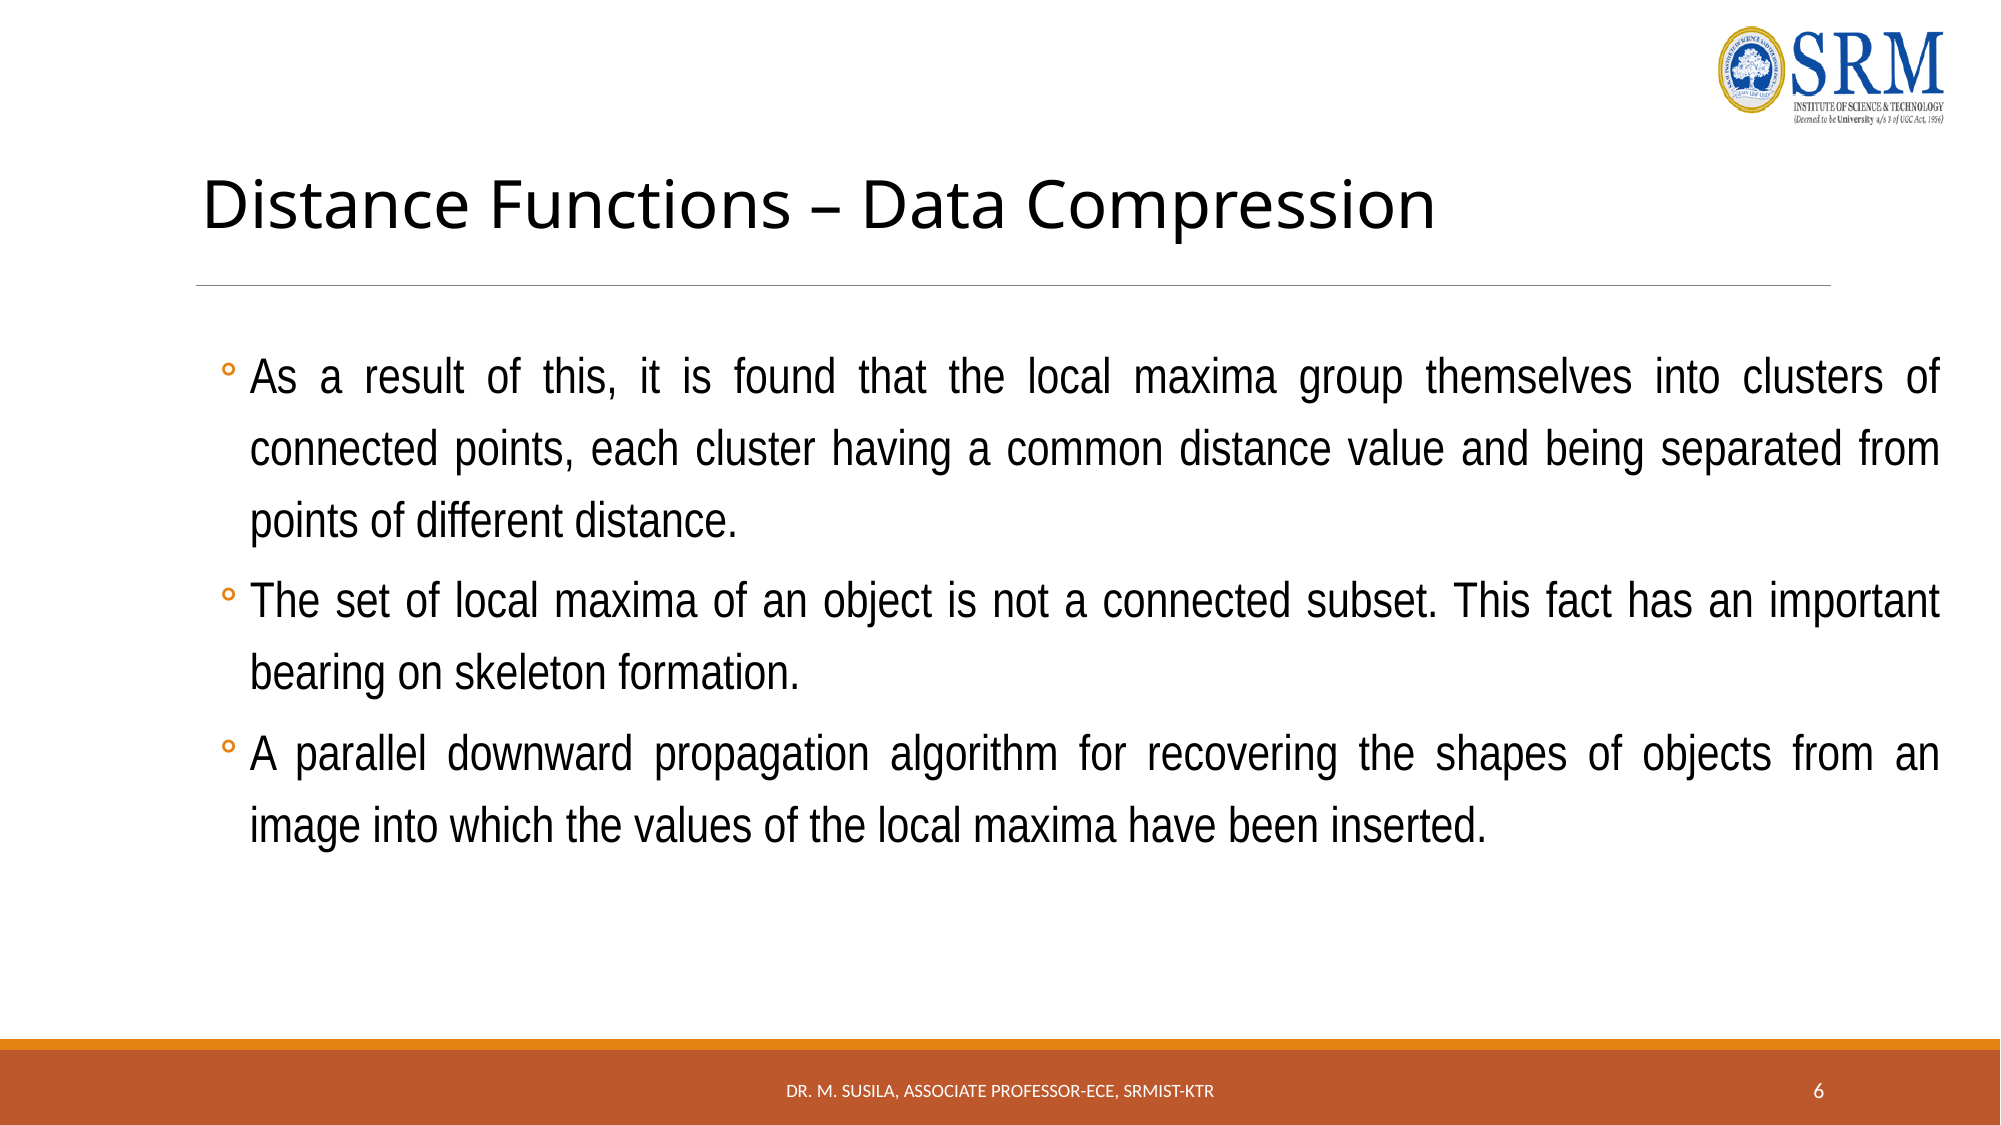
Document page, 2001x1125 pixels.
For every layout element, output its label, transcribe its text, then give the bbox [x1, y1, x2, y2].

footer Dr. M. Susila, Associate Professor-ECE, SRMIST-KTR [604, 1059, 1396, 1120]
slide_number 6 [1624, 1059, 1840, 1120]
picture [1716, 18, 1951, 136]
list As a result of this, it is found that the local maxima group themselves into clusters of connected points, each cluster having a common distance value and being separated from points of different distance. The set of local maxima of an object is not a connected subset. This fact has an important bearing on skeleton formation. A parallel downward propagation algorithm for recovering the shapes of objects from an image into which the values of the local maxima have been inserted. [186, 323, 1943, 767]
text_box Distance Functions – Data Compression [185, 147, 1777, 257]
